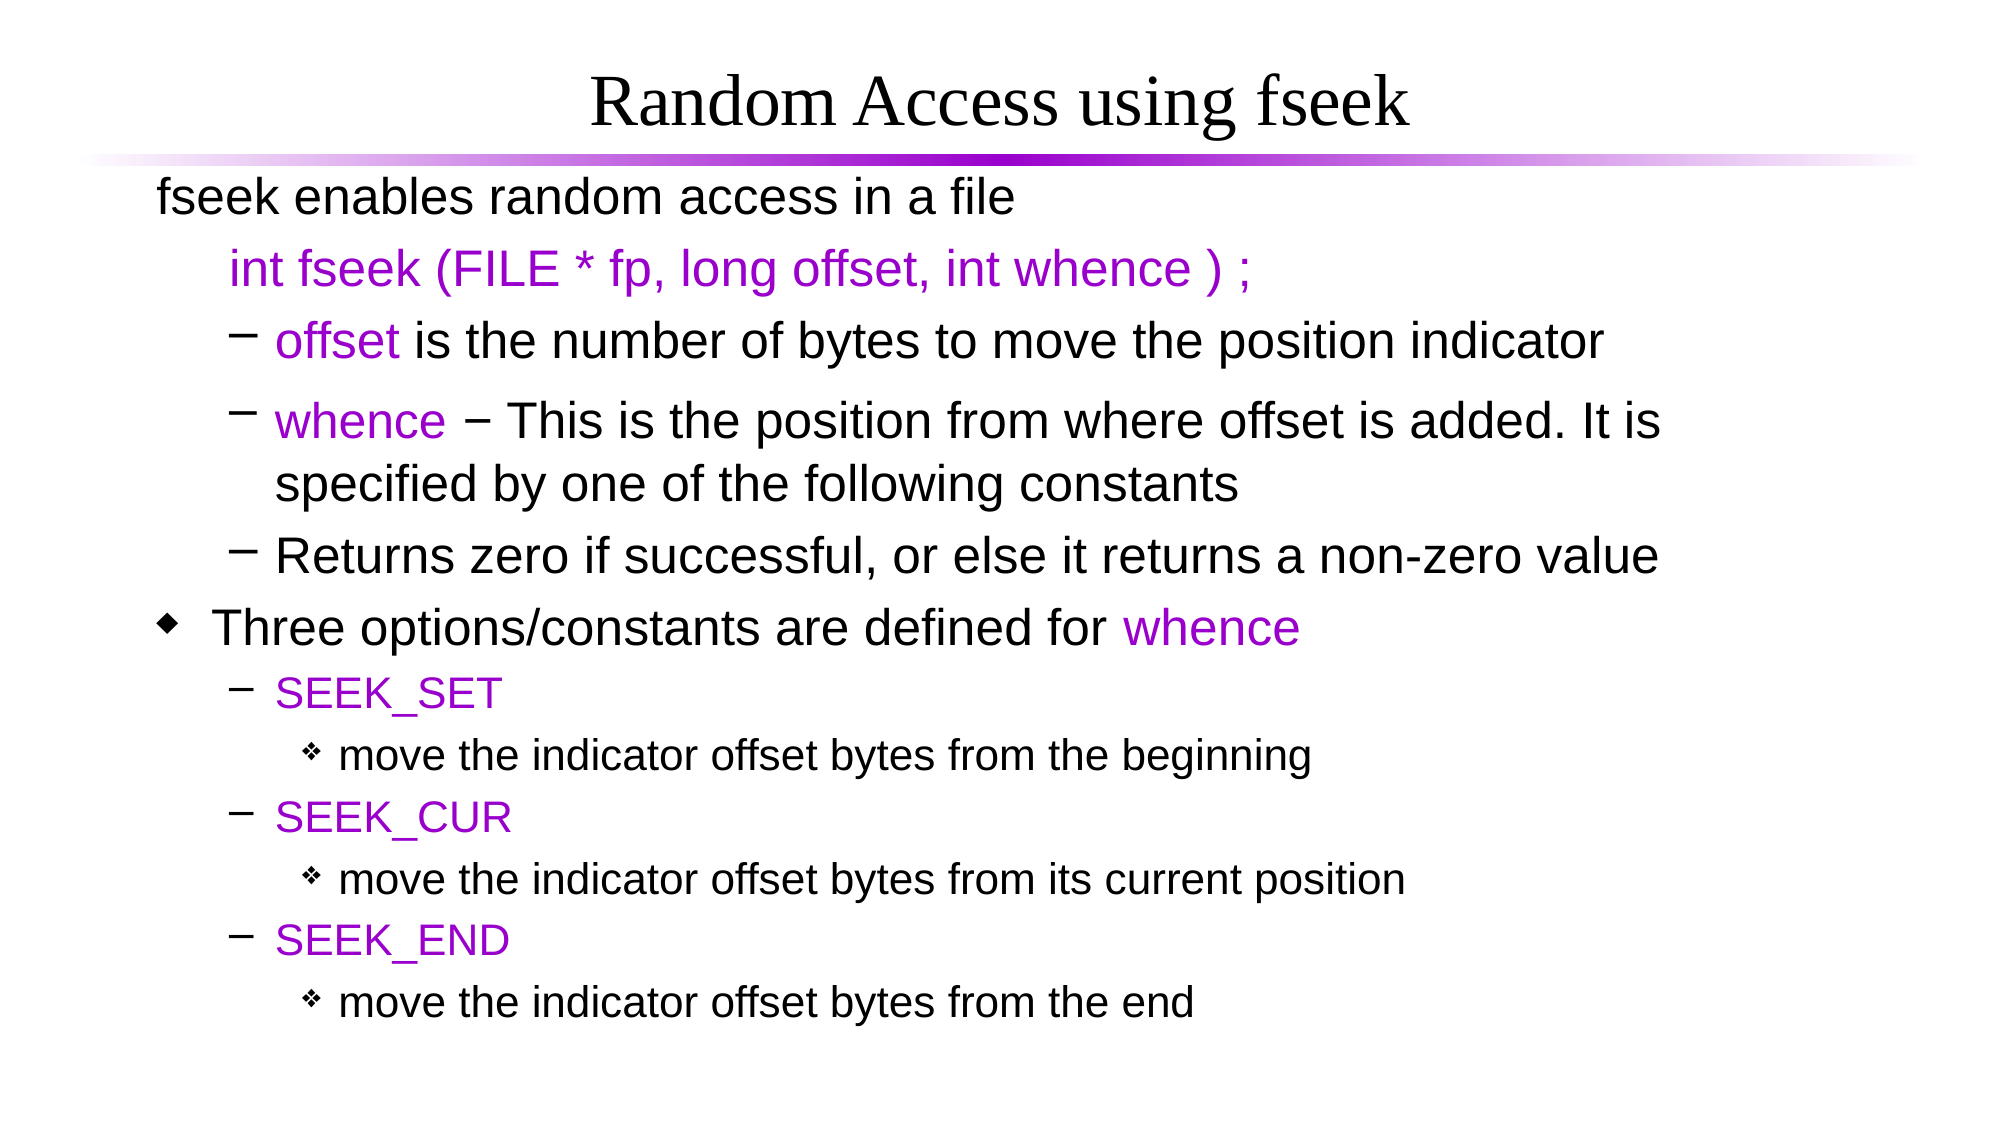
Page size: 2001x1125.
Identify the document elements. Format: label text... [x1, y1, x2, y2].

list fseek enables random access in a file int fseek (FILE * fp, long offset, int whence ) ; offset is the number of bytes to move the position indicator whence − This is the position from where offset is added. It is specified by one of the following constants Returns zero if successful, or else it returns a non-zero value Three options/constants are defined for whence SEEK_SET move the indicator offset bytes from the beginning SEEK_CUR move the indicator offset bytes from its current position SEEK_END move the indicator offset bytes from the end [139, 154, 1894, 1061]
title Random Access using fseek [106, 37, 1894, 155]
